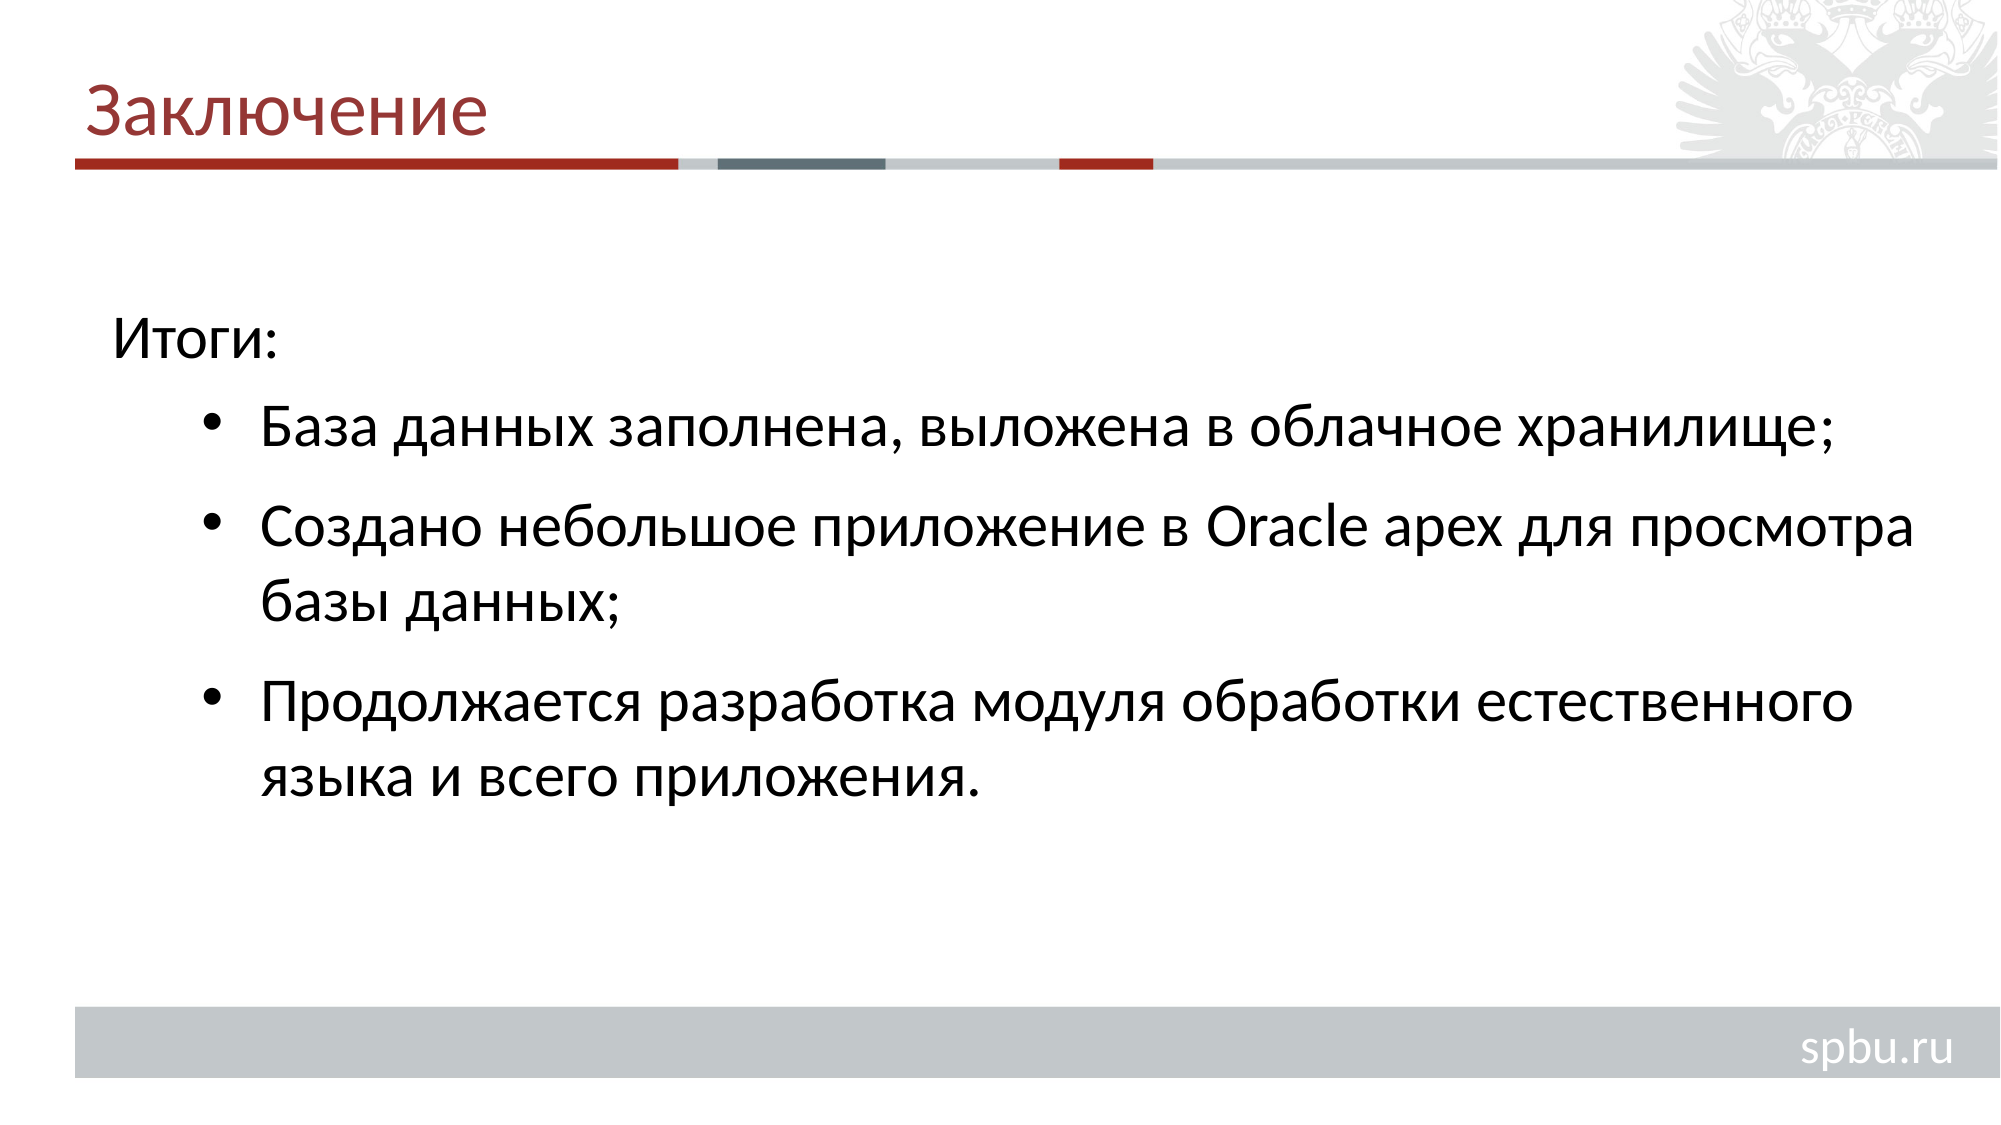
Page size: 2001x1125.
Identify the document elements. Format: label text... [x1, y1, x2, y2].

text_box Итоги: База данных заполнена, выложена в облачное хранилище; Создано небольшое приложение в Oracle apex для просмотра базы данных; Продолжается разработка модуля обработки естественного языка и всего приложения. [97, 288, 1953, 816]
title Заключение [70, 58, 1432, 151]
picture [0, 0, 2001, 1125]
